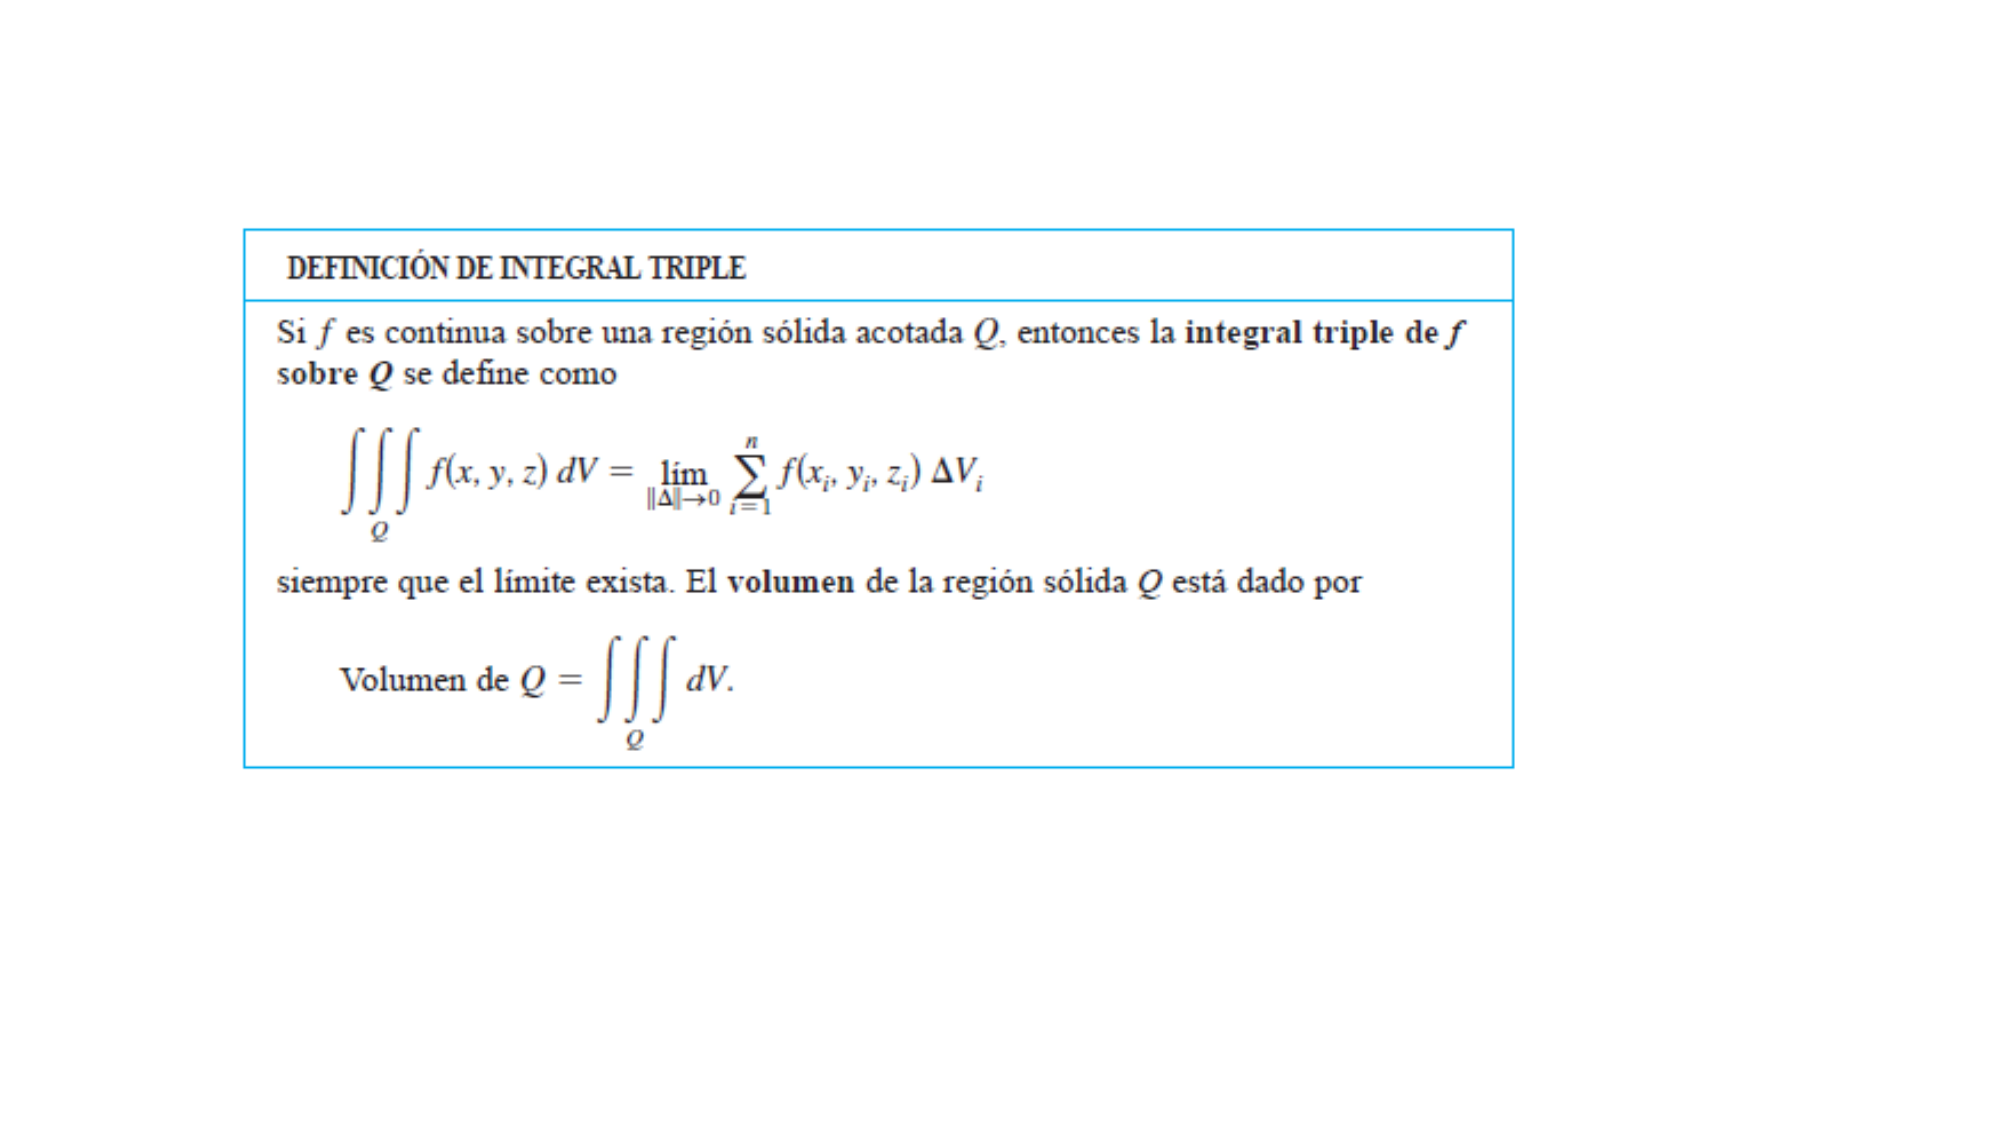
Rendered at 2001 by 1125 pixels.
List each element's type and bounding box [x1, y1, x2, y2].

picture [237, 220, 1531, 783]
